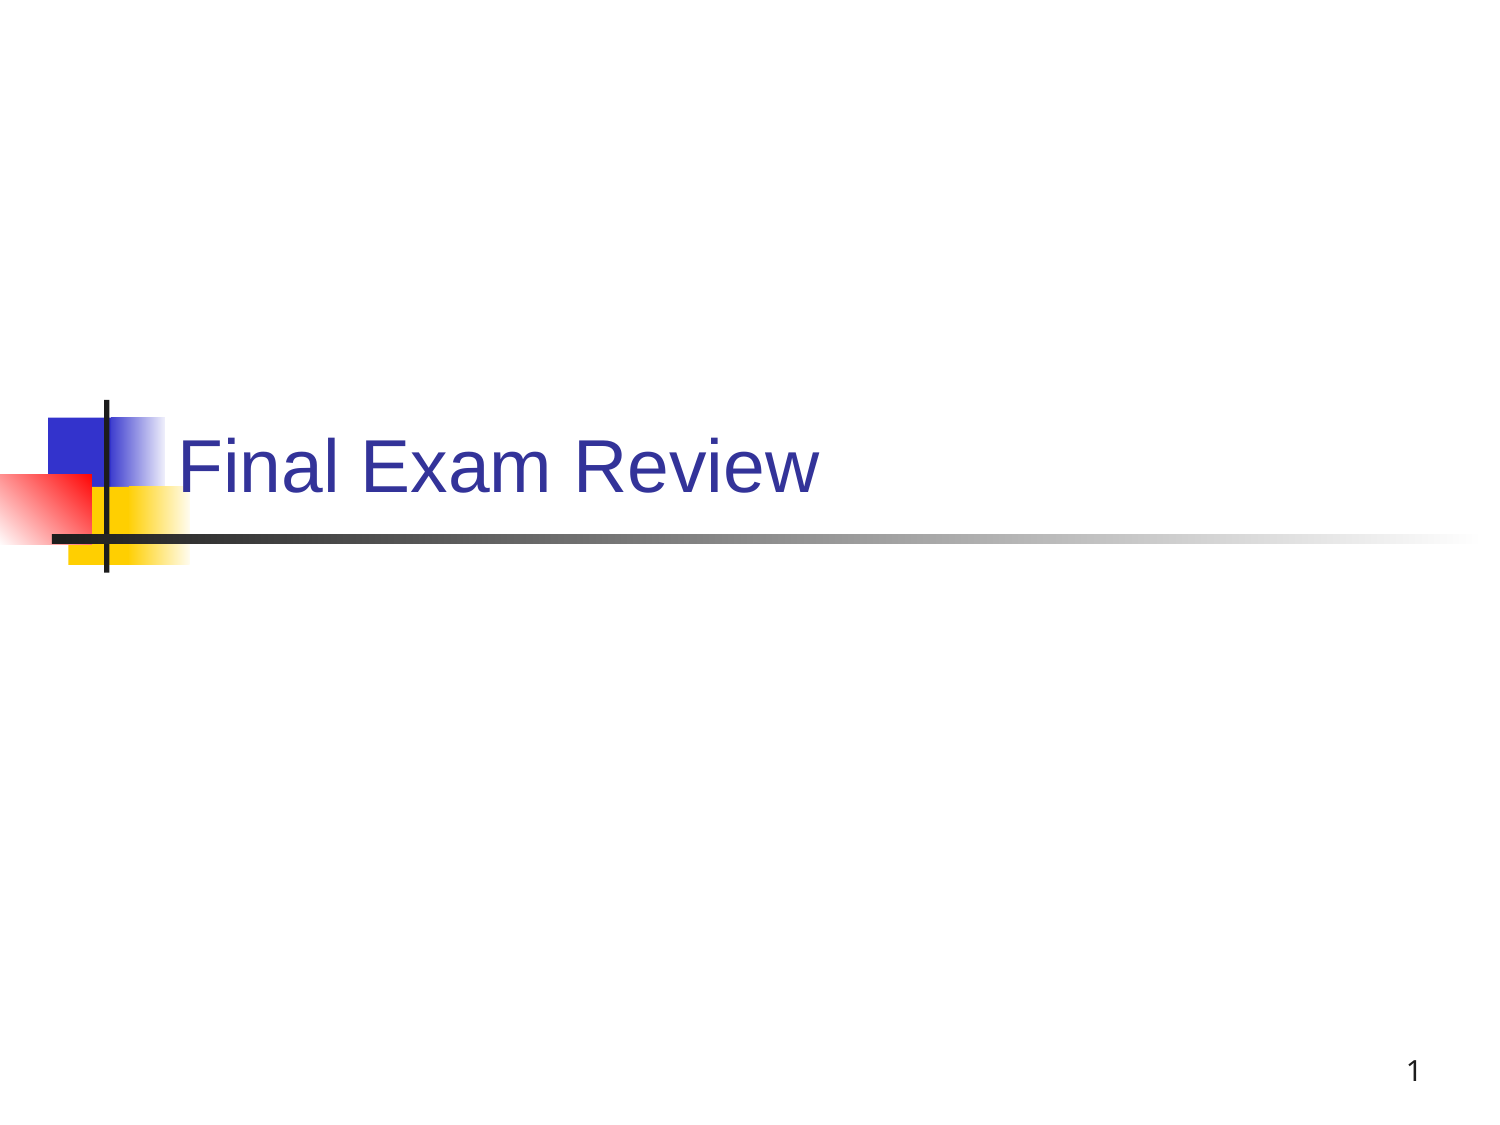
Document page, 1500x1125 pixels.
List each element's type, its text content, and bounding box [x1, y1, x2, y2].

title Final Exam Review [162, 275, 1438, 515]
slide_number 1 [1124, 1024, 1438, 1101]
